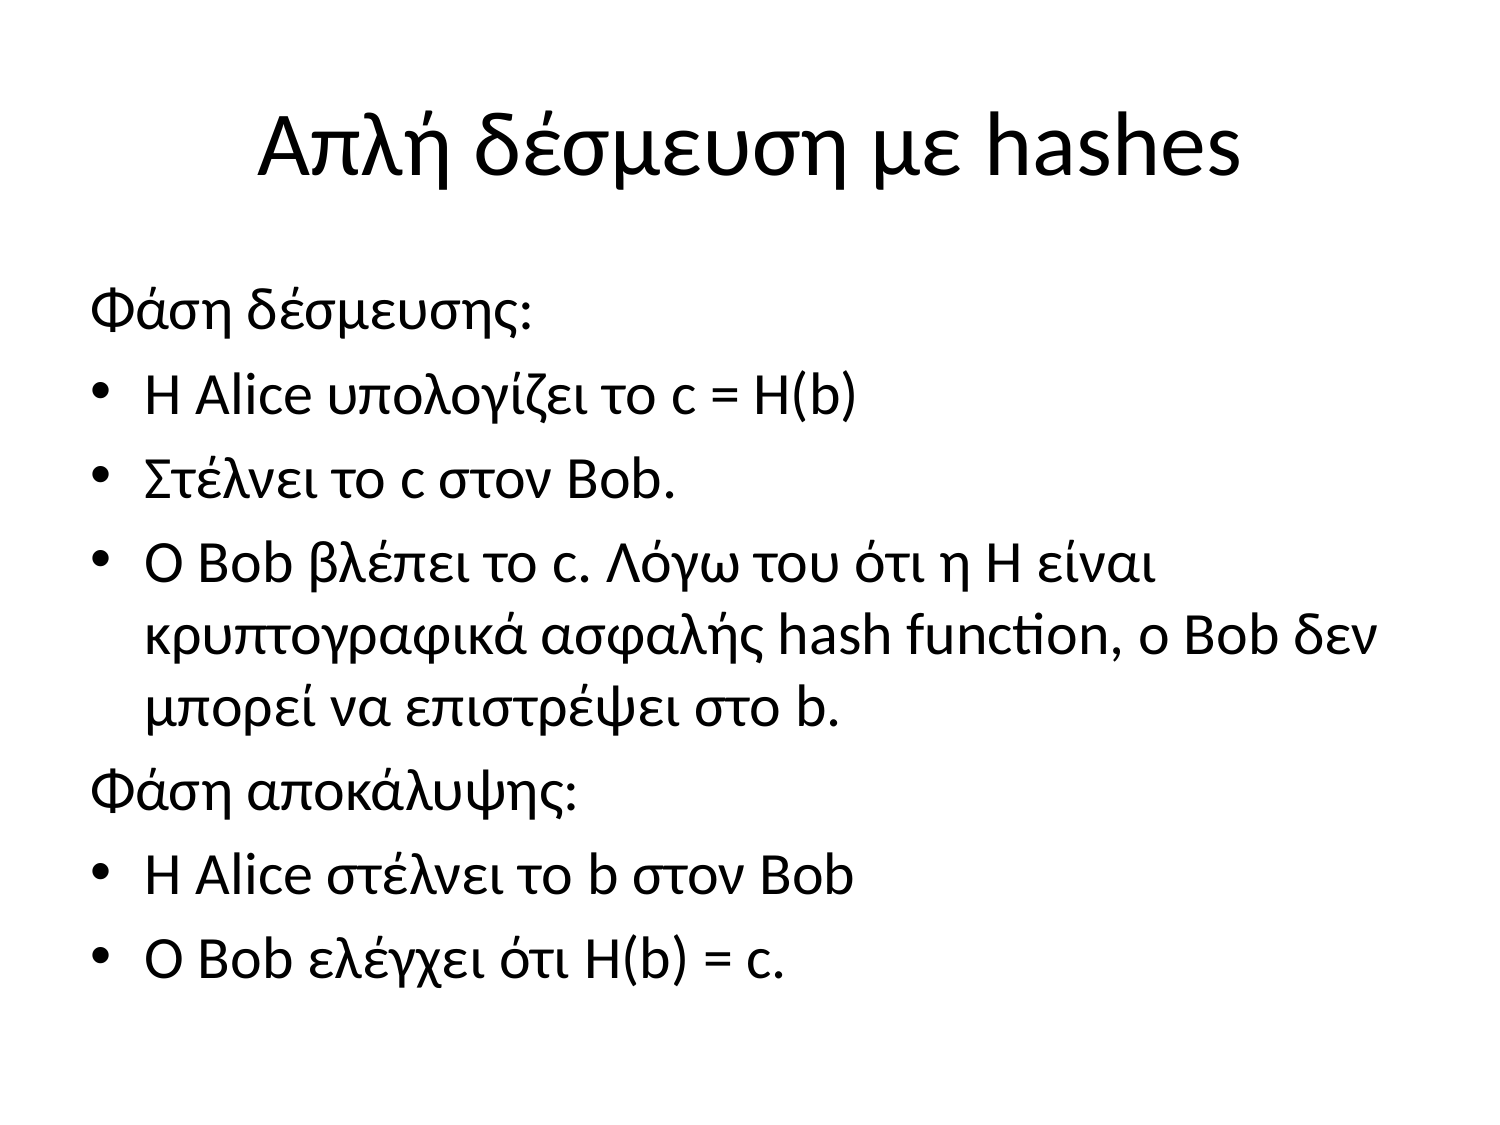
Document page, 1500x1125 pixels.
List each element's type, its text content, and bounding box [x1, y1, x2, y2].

list Φάση δέσμευσης: Η Alice υπολογίζει το c = H(b) Στέλνει το c στον Bob. Ο Bob βλέπει το c. Λόγω του ότι η H είναι κρυπτογραφικά ασφαλής hash function, ο Bob δεν μπορεί να επιστρέψει στο b. Φάση αποκάλυψης: Η Alice στέλνει το b στον Bob Ο Bob ελέγχει ότι H(b) = c. [75, 262, 1425, 1005]
title Απλή δέσμευση με hashes [75, 45, 1425, 233]
